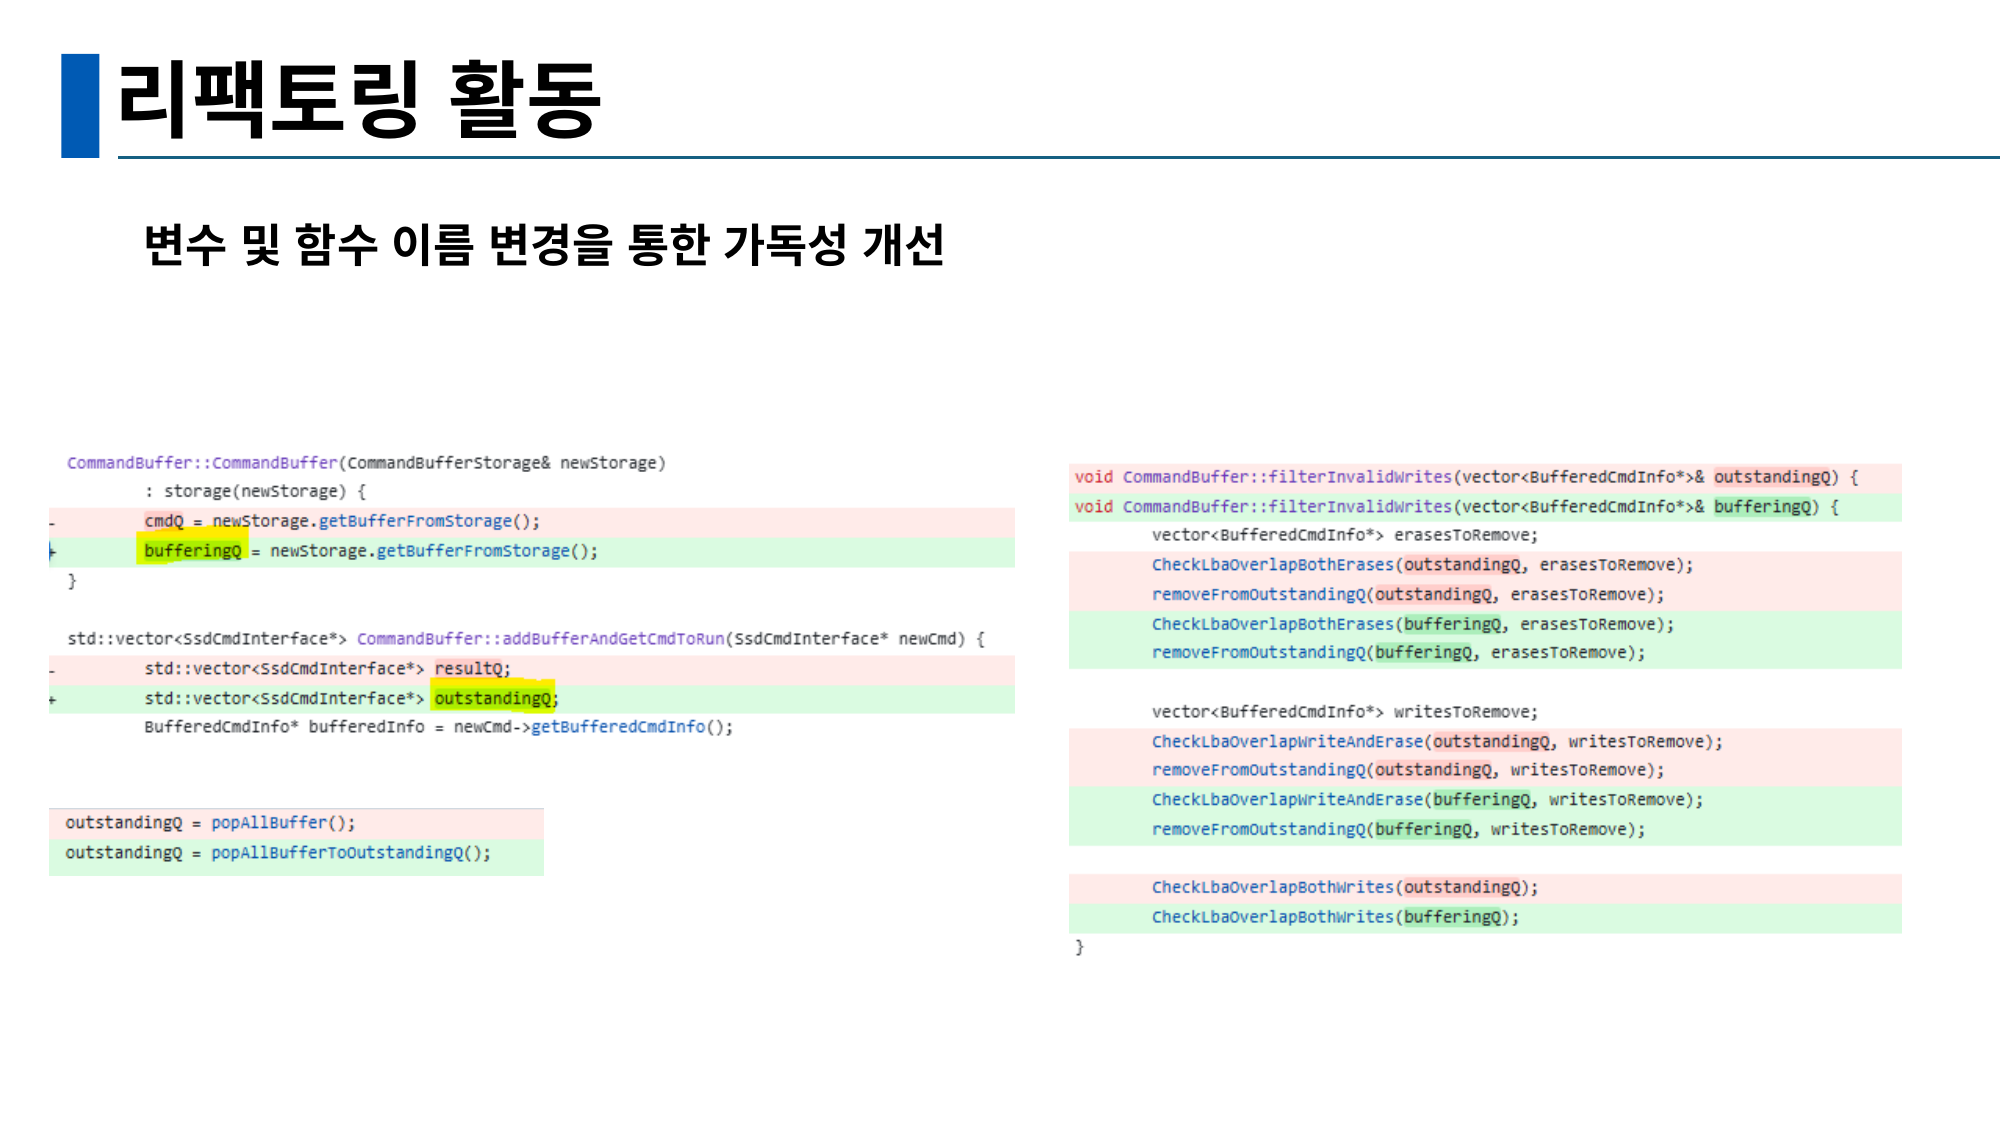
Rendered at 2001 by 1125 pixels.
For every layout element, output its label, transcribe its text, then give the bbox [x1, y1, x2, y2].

picture [49, 808, 544, 877]
list 변수 및 함수 이름 변경을 통한 가독성 개선 [99, 215, 1825, 1025]
picture [49, 439, 1016, 739]
title 리팩토링 활동 [99, 50, 1825, 158]
picture [1069, 450, 1902, 963]
